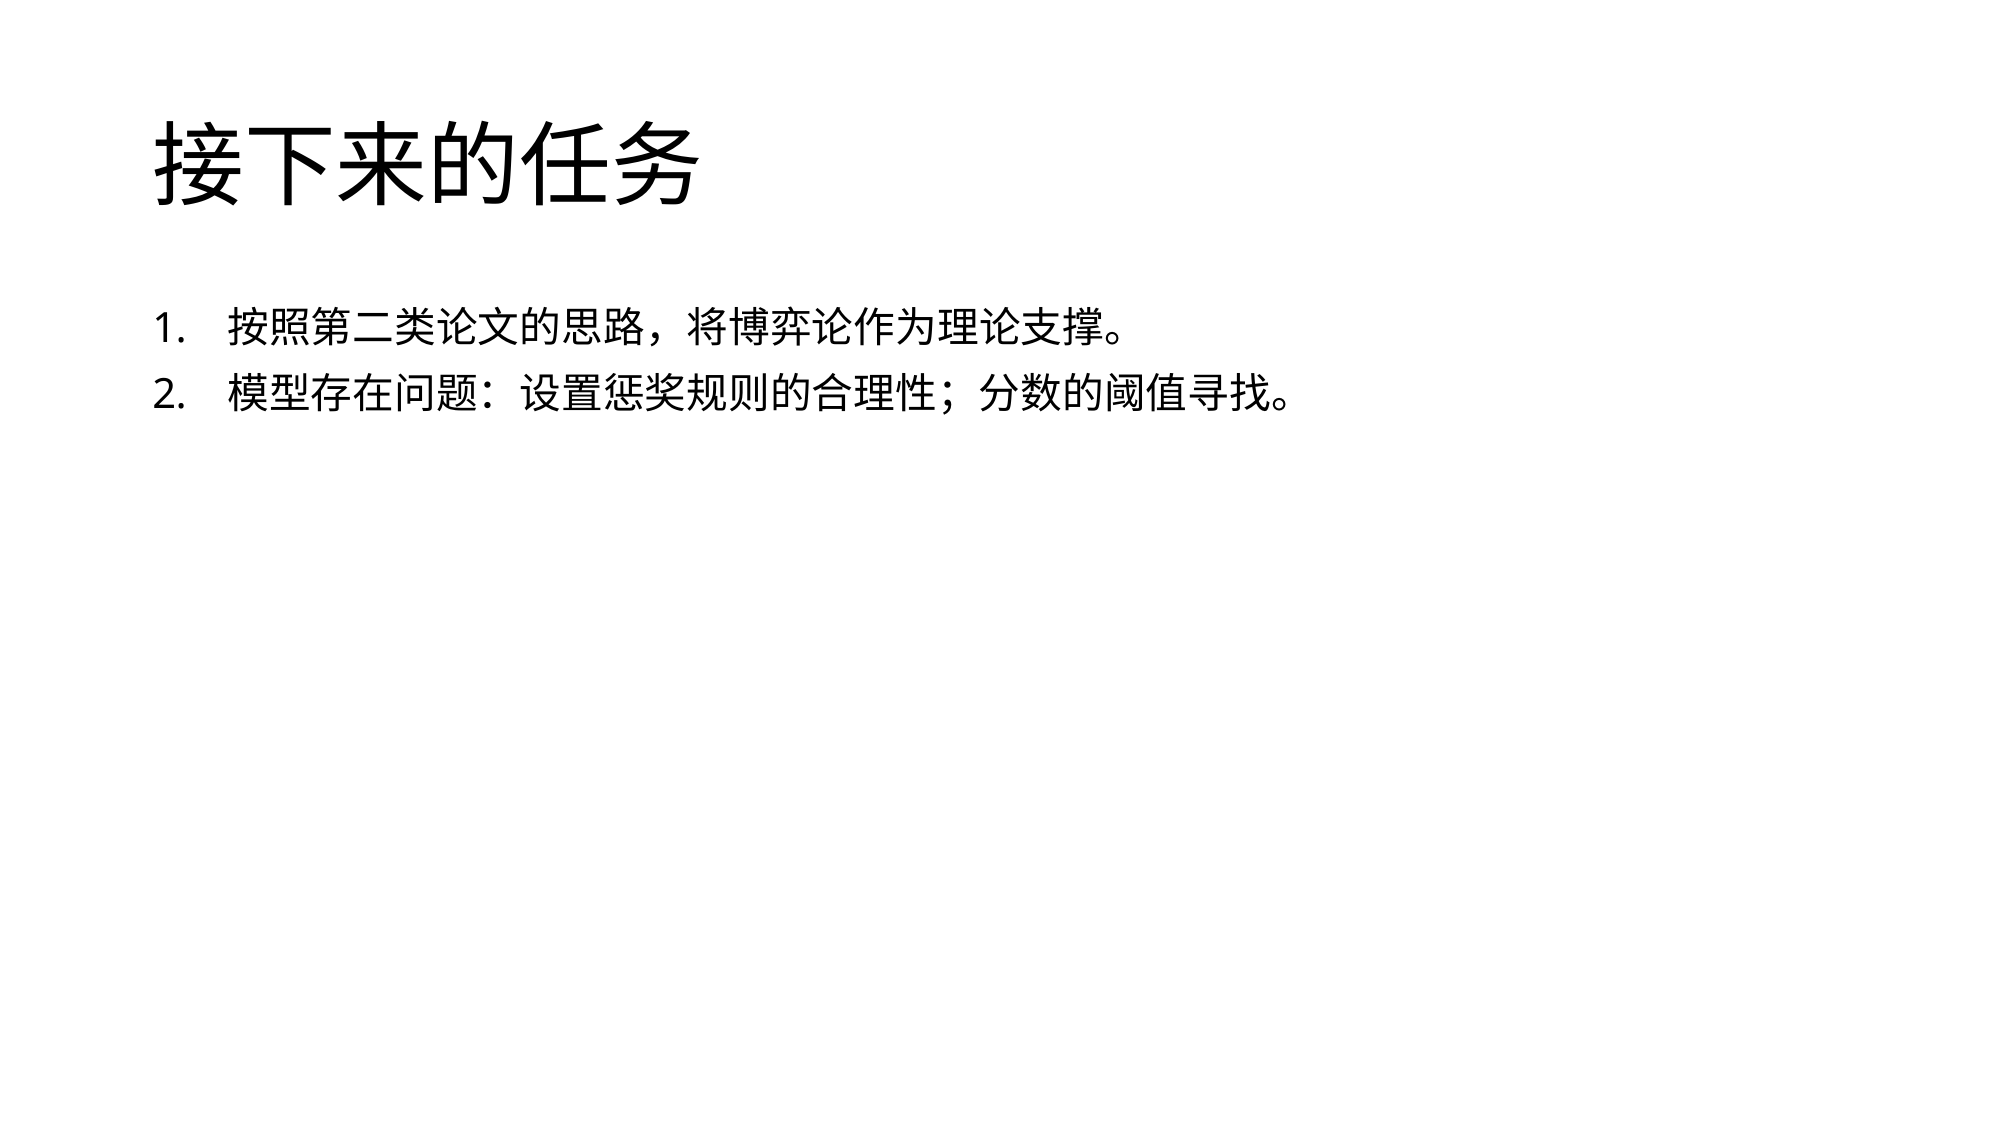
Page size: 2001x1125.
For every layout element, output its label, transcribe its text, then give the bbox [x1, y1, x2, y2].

title 接下来的任务 [137, 59, 1863, 278]
list 按照第二类论文的思路，将博弈论作为理论支撑。 模型存在问题：设置惩奖规则的合理性；分数的阈值寻找。 [137, 299, 1863, 655]
